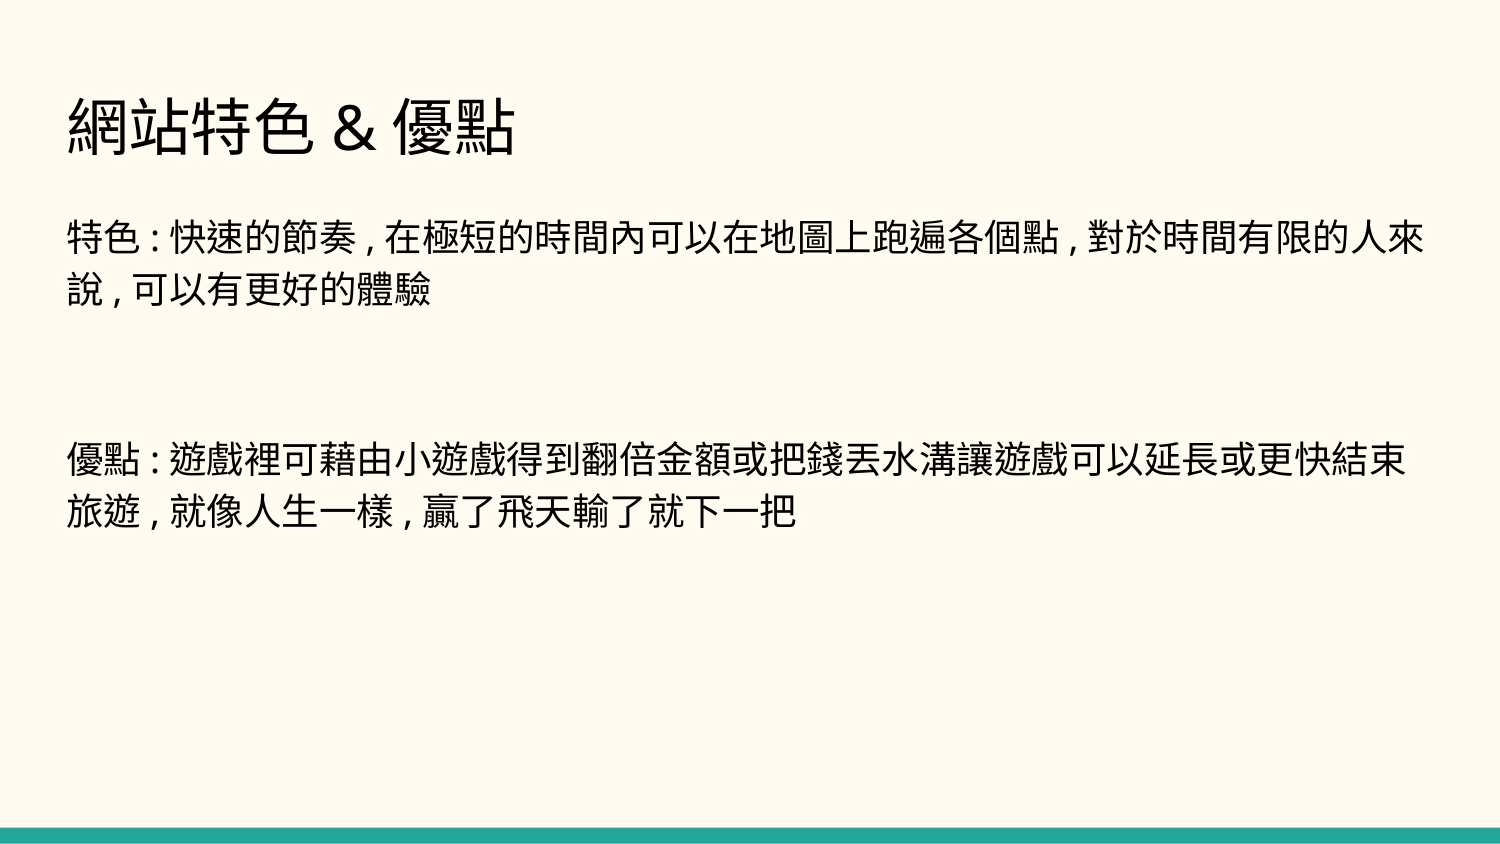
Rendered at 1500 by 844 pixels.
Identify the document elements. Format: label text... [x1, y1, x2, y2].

title 網站特色&優點 [51, 72, 1449, 174]
list 特色:快速的節奏,在極短的時間內可以在地圖上跑遍各個點,對於時間有限的人來說,可以有更好的體驗 優點:遊戲裡可藉由小遊戲得到翻倍金額或把錢丟水溝讓遊戲可以延長或更快結束旅遊,就像人生一樣,贏了飛天輸了就下一把 [51, 192, 1449, 750]
